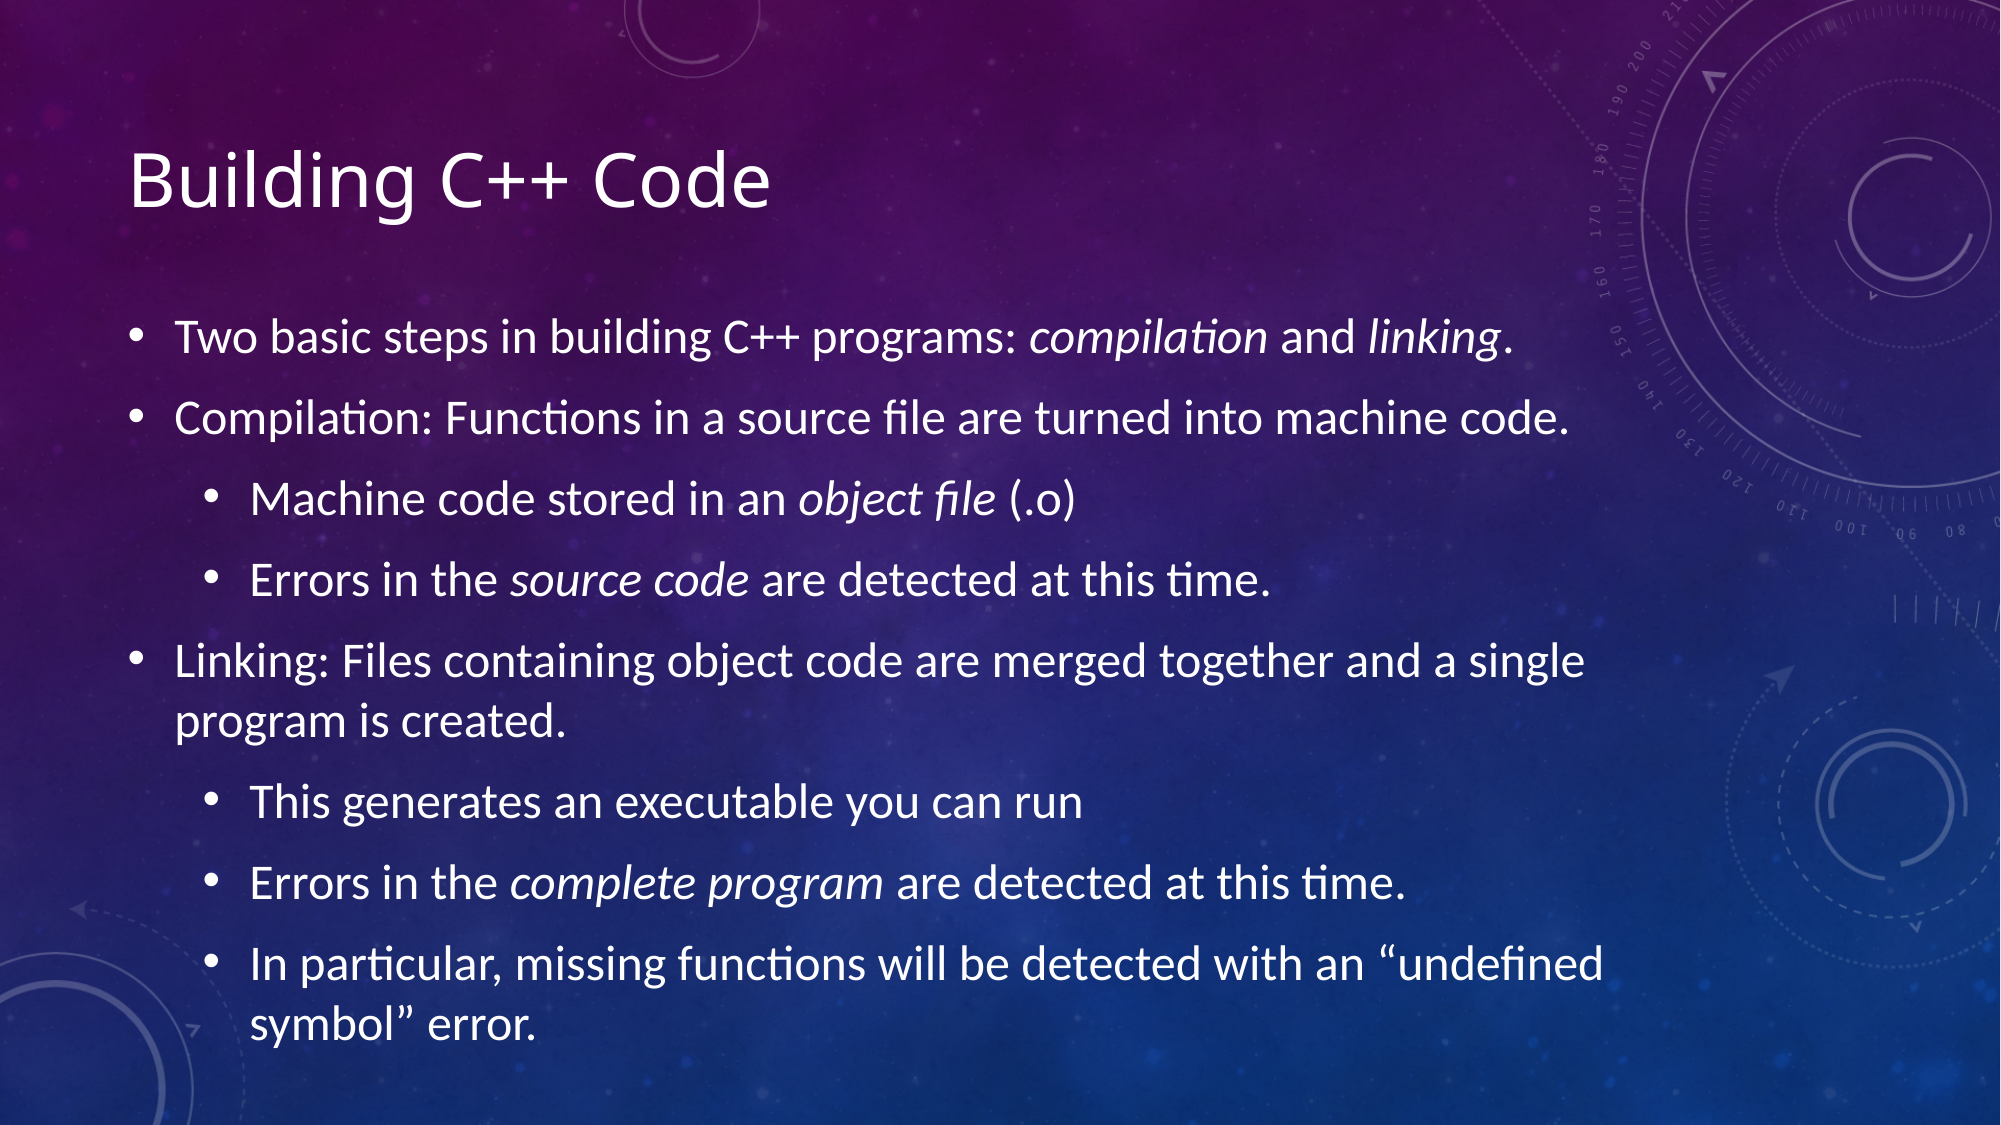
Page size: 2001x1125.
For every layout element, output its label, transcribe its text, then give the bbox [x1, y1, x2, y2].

picture [0, 0, 2001, 1125]
title Building C++ Code [112, 99, 1775, 255]
list Two basic steps in building C++ programs: compilation and linking. Compilation: Functions in a source file are turned into machine code. Machine code stored in an object file (.o) Errors in the source code are detected at this time. Linking: Files containing object code are merged together and a single program is created. This generates an executable you can run Errors in the complete program are detected at this time. In particular, missing functions will be detected with an “undefined symbol” error. [112, 293, 1775, 1061]
